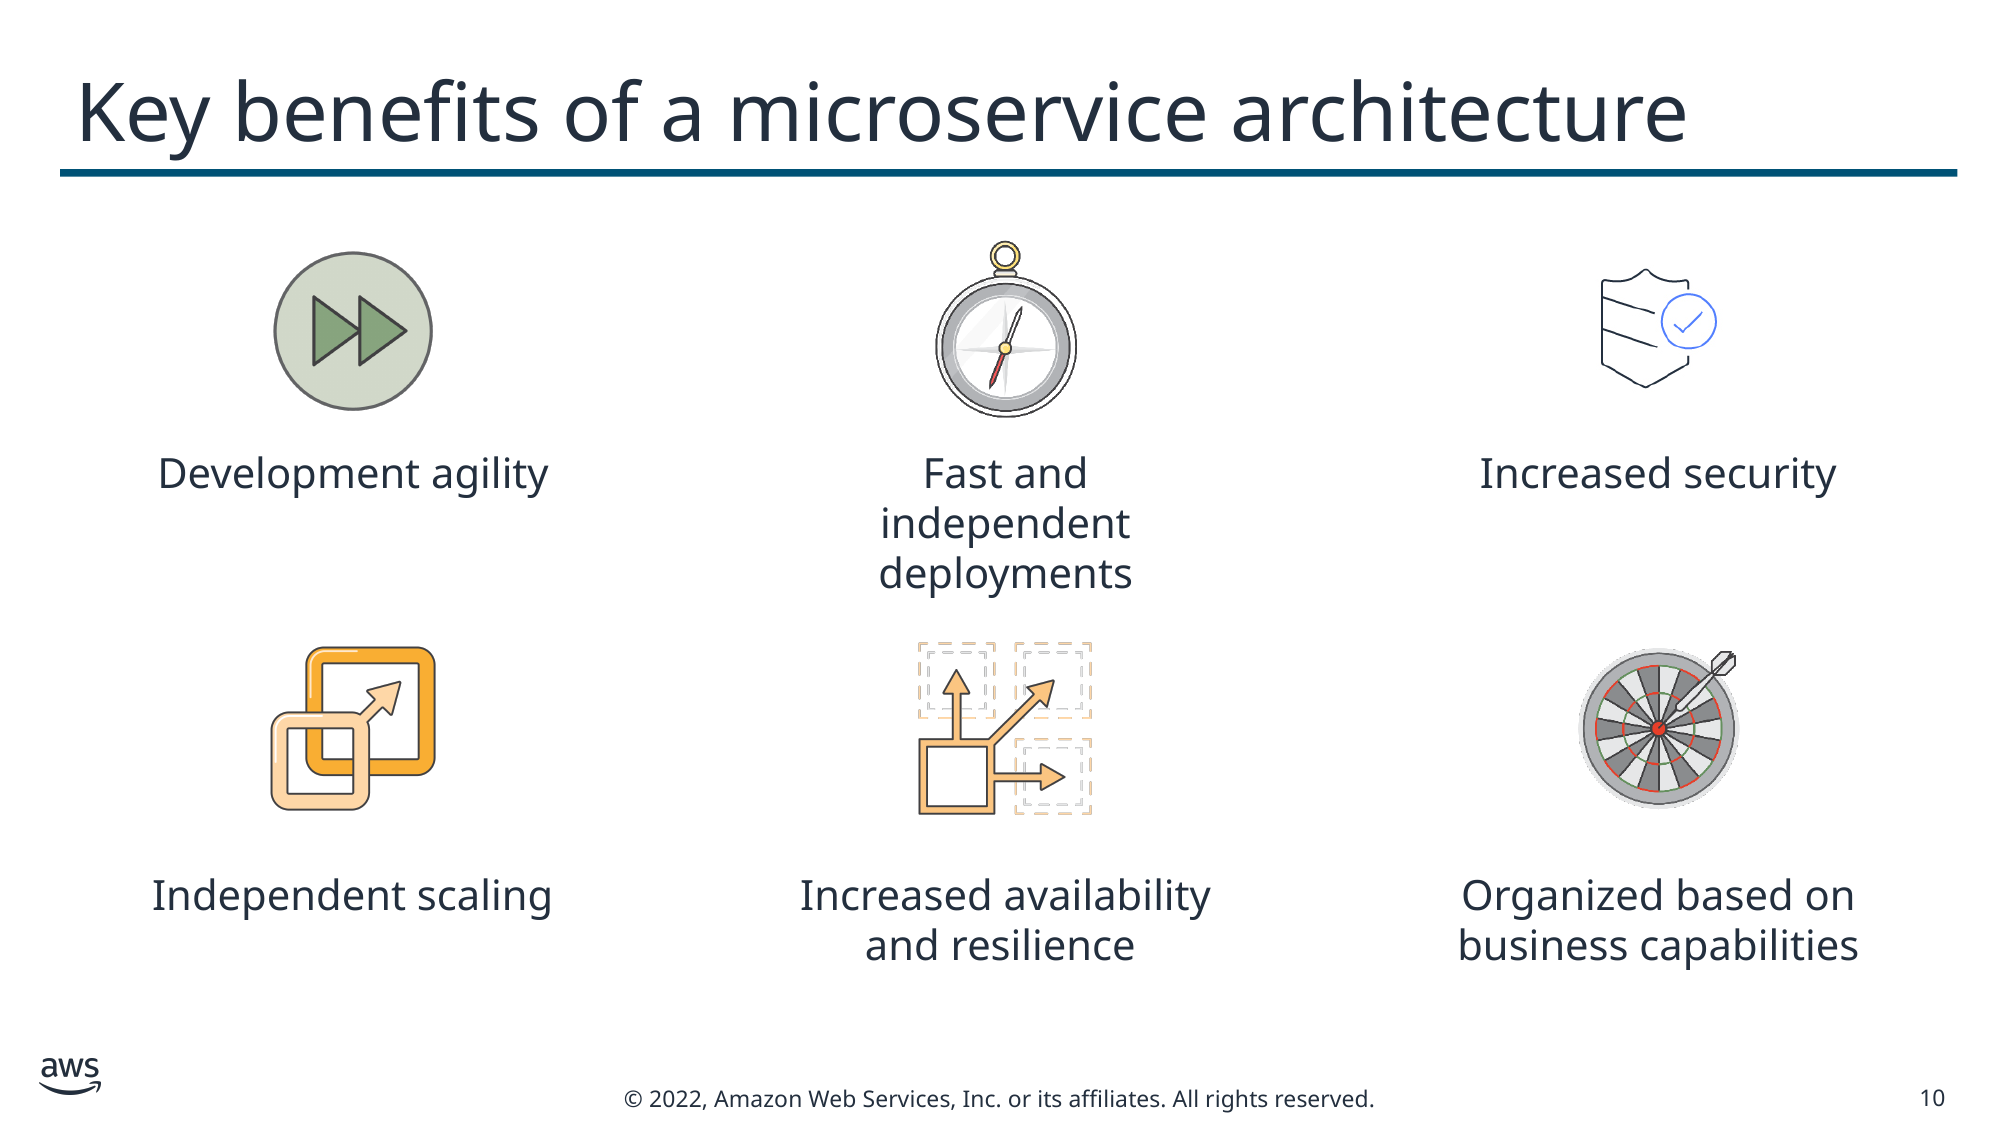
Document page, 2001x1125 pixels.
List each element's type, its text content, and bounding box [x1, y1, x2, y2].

list Fast and independent deployments [782, 439, 1229, 490]
list Development agility [129, 439, 576, 490]
title Key benefits of a microservice architecture [60, 49, 1958, 170]
list Increased security [1435, 439, 1882, 490]
picture [1563, 639, 1754, 817]
picture [1563, 263, 1754, 399]
picture [258, 639, 448, 817]
picture [911, 239, 1101, 422]
picture [911, 639, 1101, 817]
list Increased availability and resilience [782, 861, 1229, 911]
list Organized based on business capabilities [1435, 861, 1882, 911]
picture [258, 249, 448, 412]
slide_number 10 [1881, 1077, 1961, 1121]
picture [39, 1058, 101, 1095]
list Independent scaling [129, 861, 576, 911]
